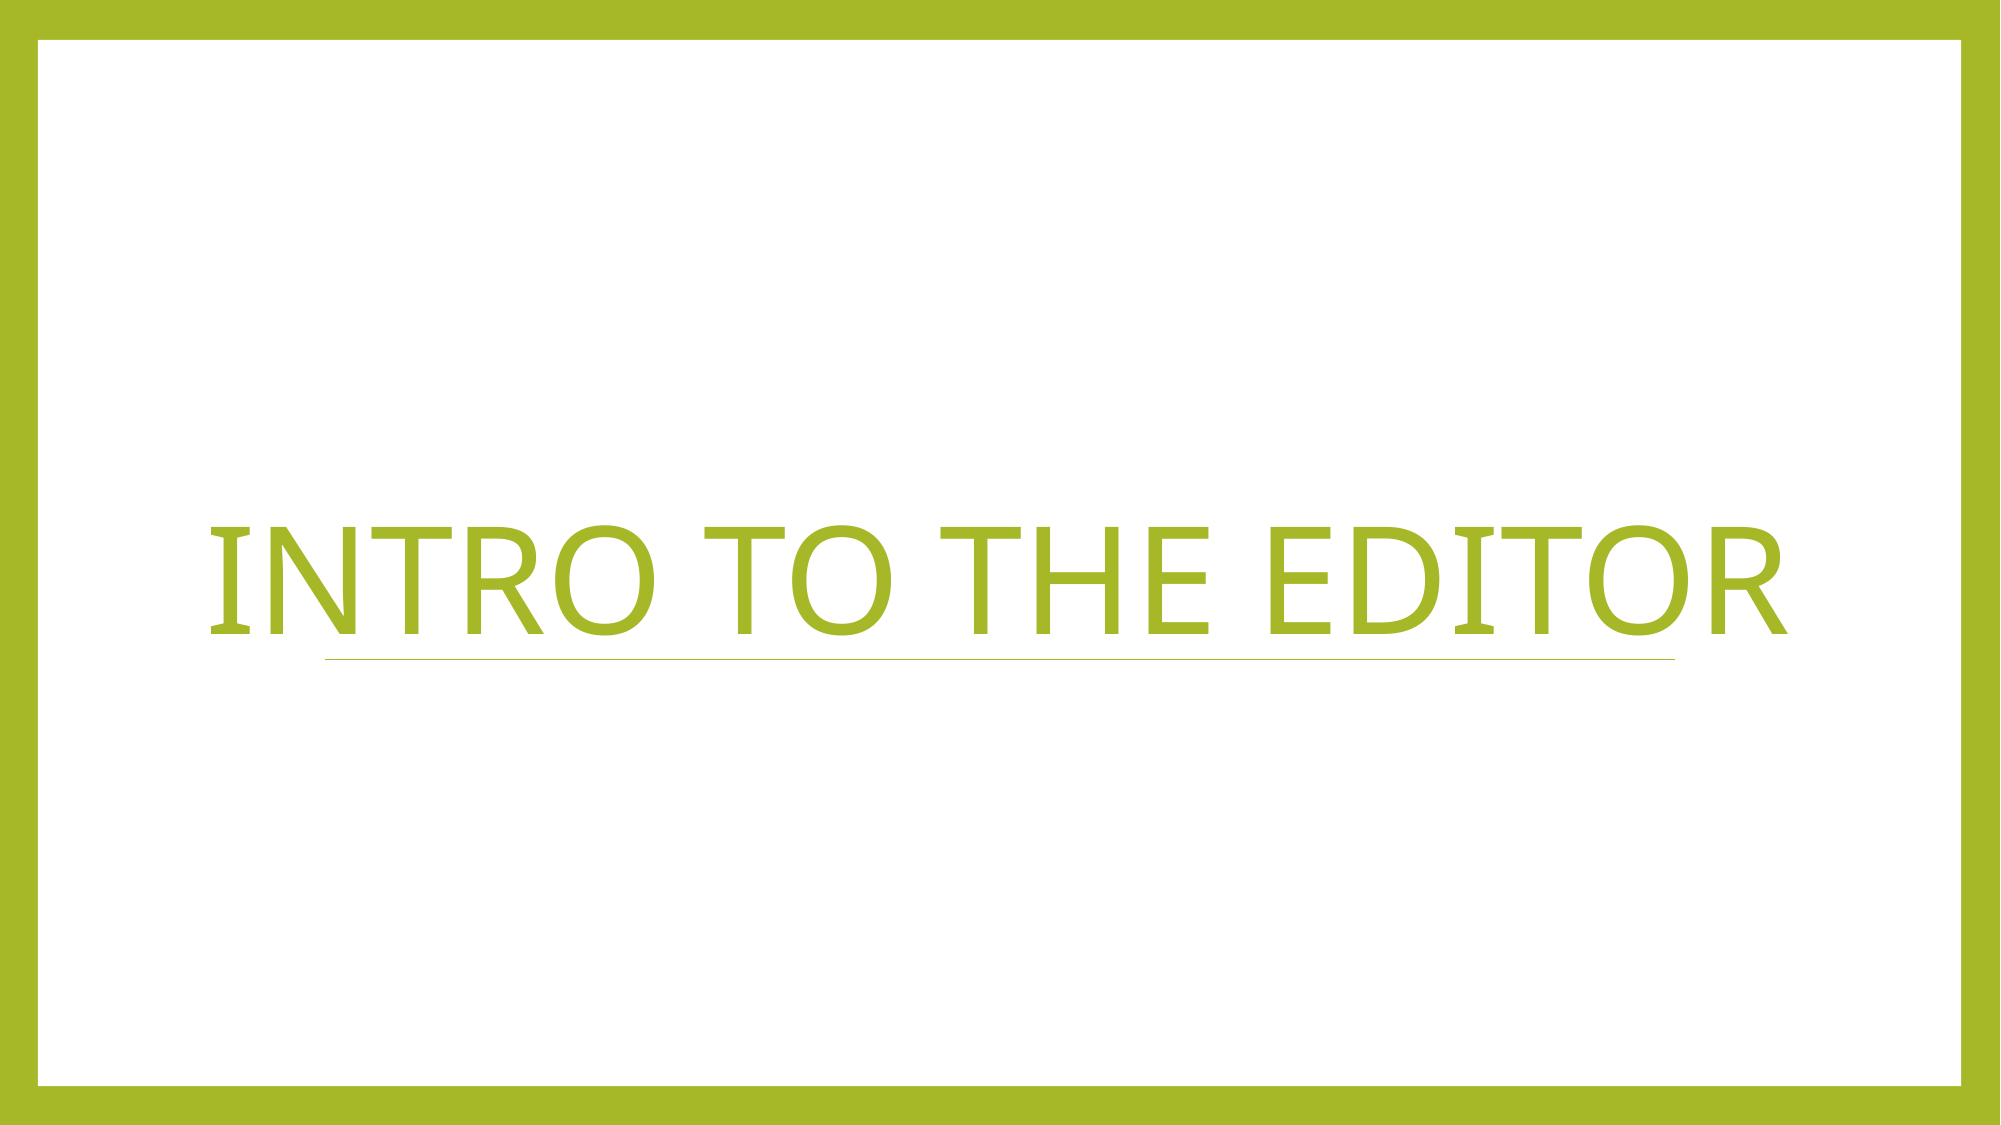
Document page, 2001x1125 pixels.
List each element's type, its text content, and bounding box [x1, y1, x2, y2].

title Intro To The Editor [181, 192, 1817, 673]
